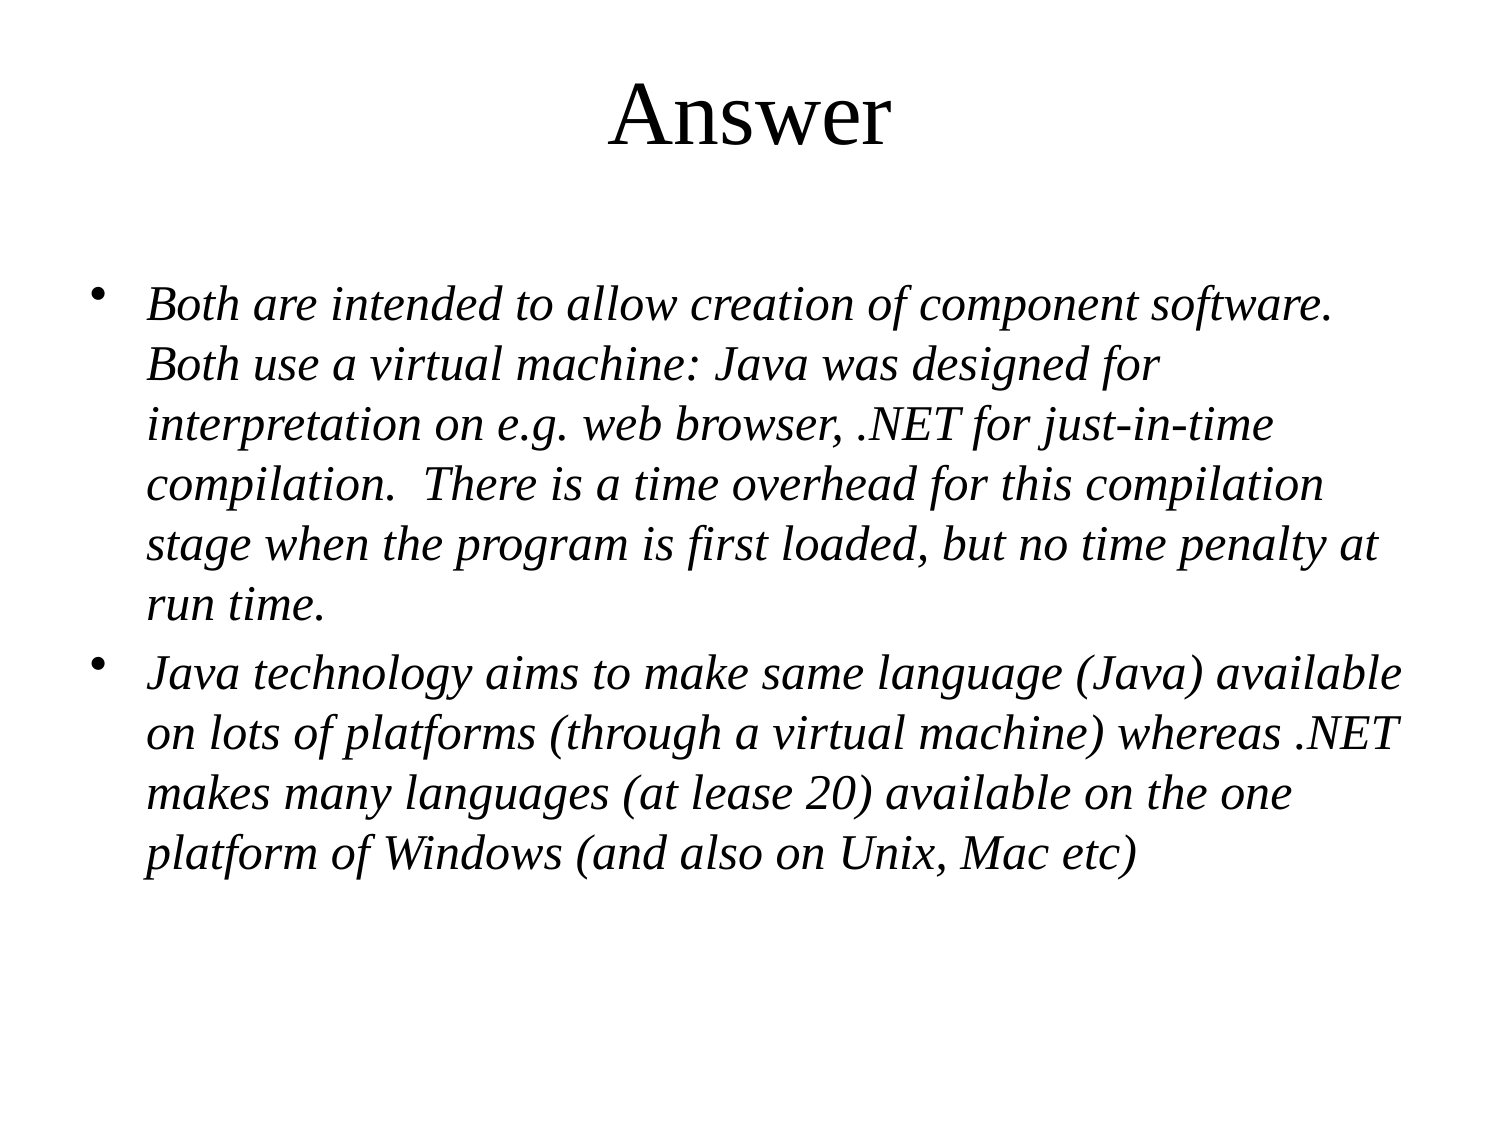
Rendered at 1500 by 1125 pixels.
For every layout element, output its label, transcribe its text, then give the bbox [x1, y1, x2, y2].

list Both are intended to allow creation of component software. Both use a virtual machine: Java was designed for interpretation on e.g. web browser, .NET for just-in-time compilation. There is a time overhead for this compilation stage when the program is first loaded, but no time penalty at run time. Java technology aims to make same language (Java) available on lots of platforms (through a virtual machine) whereas .NET makes many languages (at lease 20) available on the one platform of Windows (and also on Unix, Mac etc) [75, 262, 1425, 1005]
title Answer [75, 45, 1425, 233]
